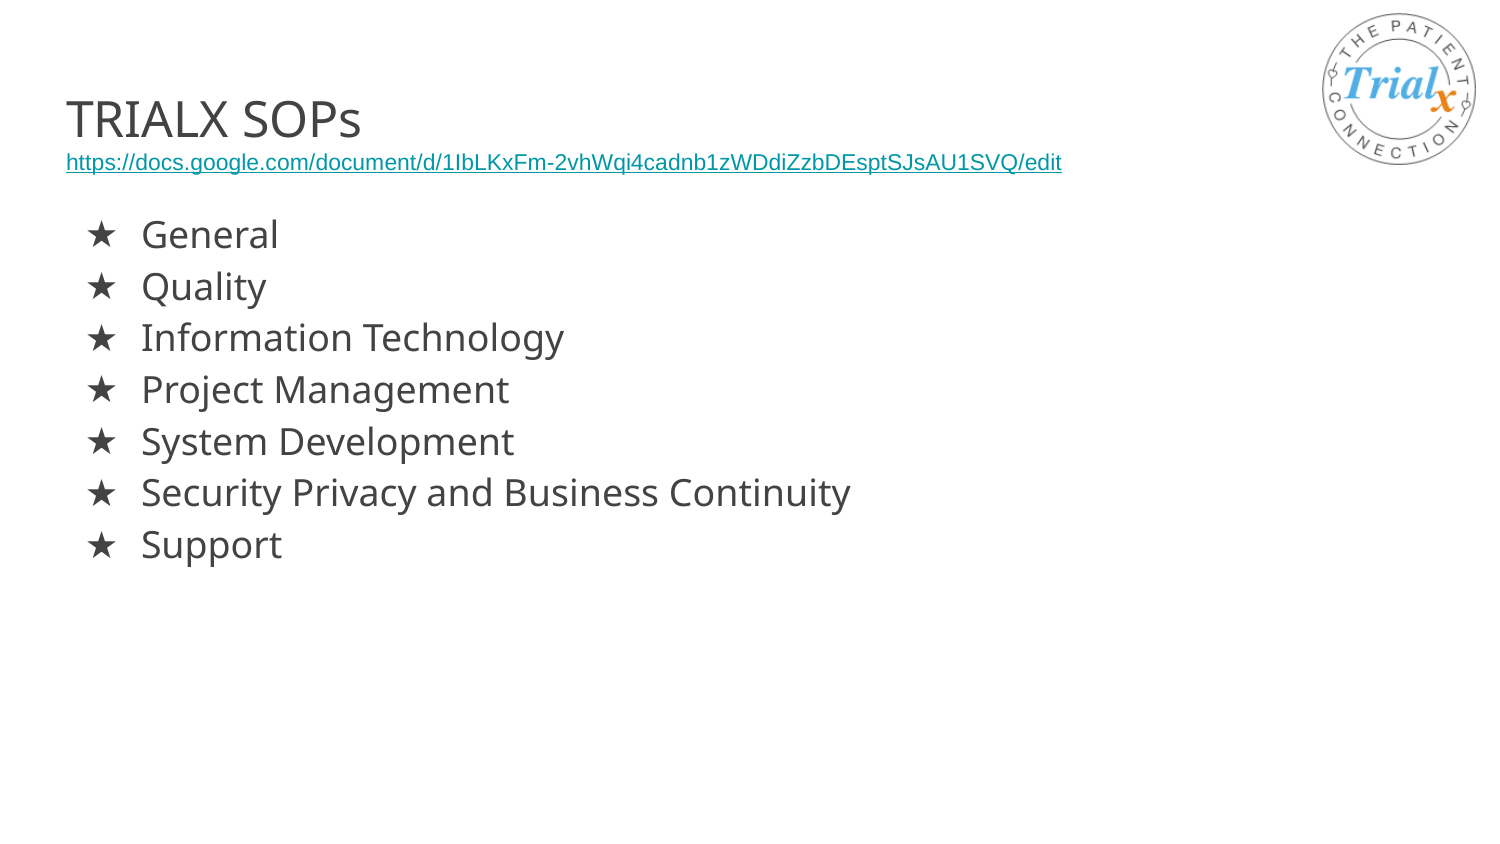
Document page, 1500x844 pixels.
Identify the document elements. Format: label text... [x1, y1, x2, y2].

title TRIALX SOPs https://docs.google.com/document/d/1IbLKxFm-2vhWqi4cadnb1zWDdiZzbDEsptSJsAU1SVQ/edit [51, 72, 1316, 167]
picture [1321, 12, 1479, 168]
list General Quality Information Technology Project Management System Development Security Privacy and Business Continuity Support [51, 189, 1449, 750]
